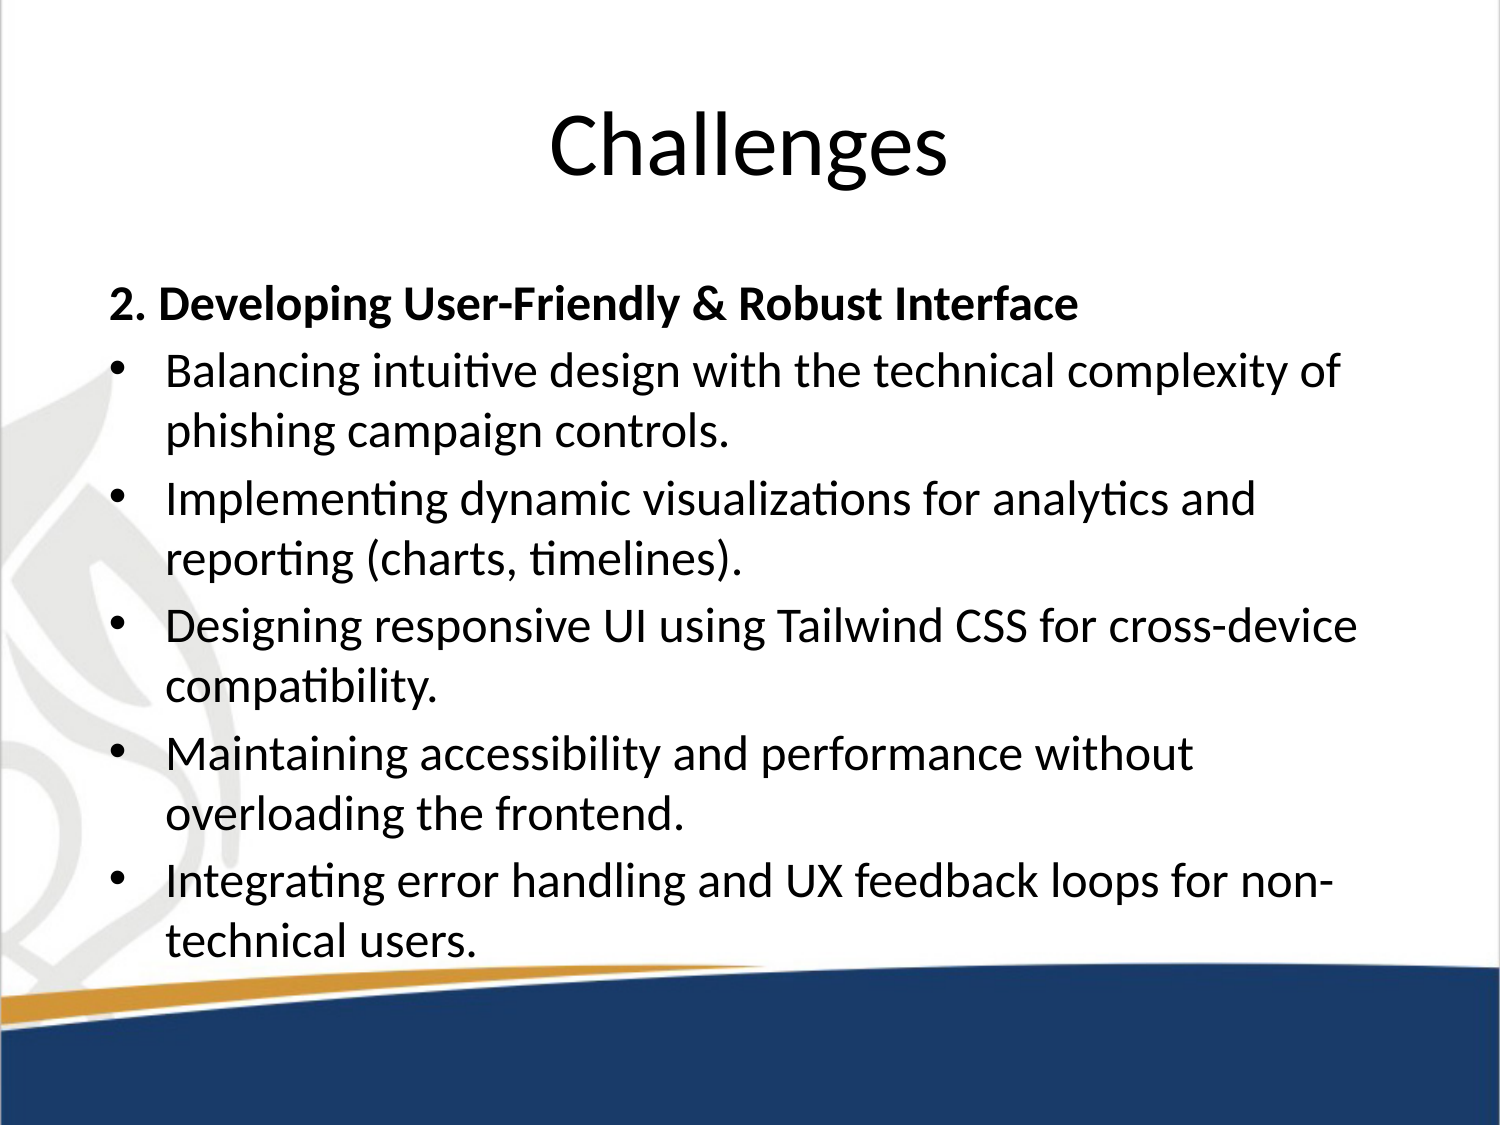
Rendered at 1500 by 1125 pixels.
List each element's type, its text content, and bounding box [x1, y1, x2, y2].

list 2. Developing User-Friendly & Robust Interface Balancing intuitive design with the technical complexity of phishing campaign controls. Implementing dynamic visualizations for analytics and reporting (charts, timelines). Designing responsive UI using Tailwind CSS for cross-device compatibility. Maintaining accessibility and performance without overloading the frontend. Integrating error handling and UX feedback loops for non-technical users. [75, 262, 1425, 1005]
title Challenges [75, 45, 1425, 233]
picture [0, 0, 1500, 1125]
